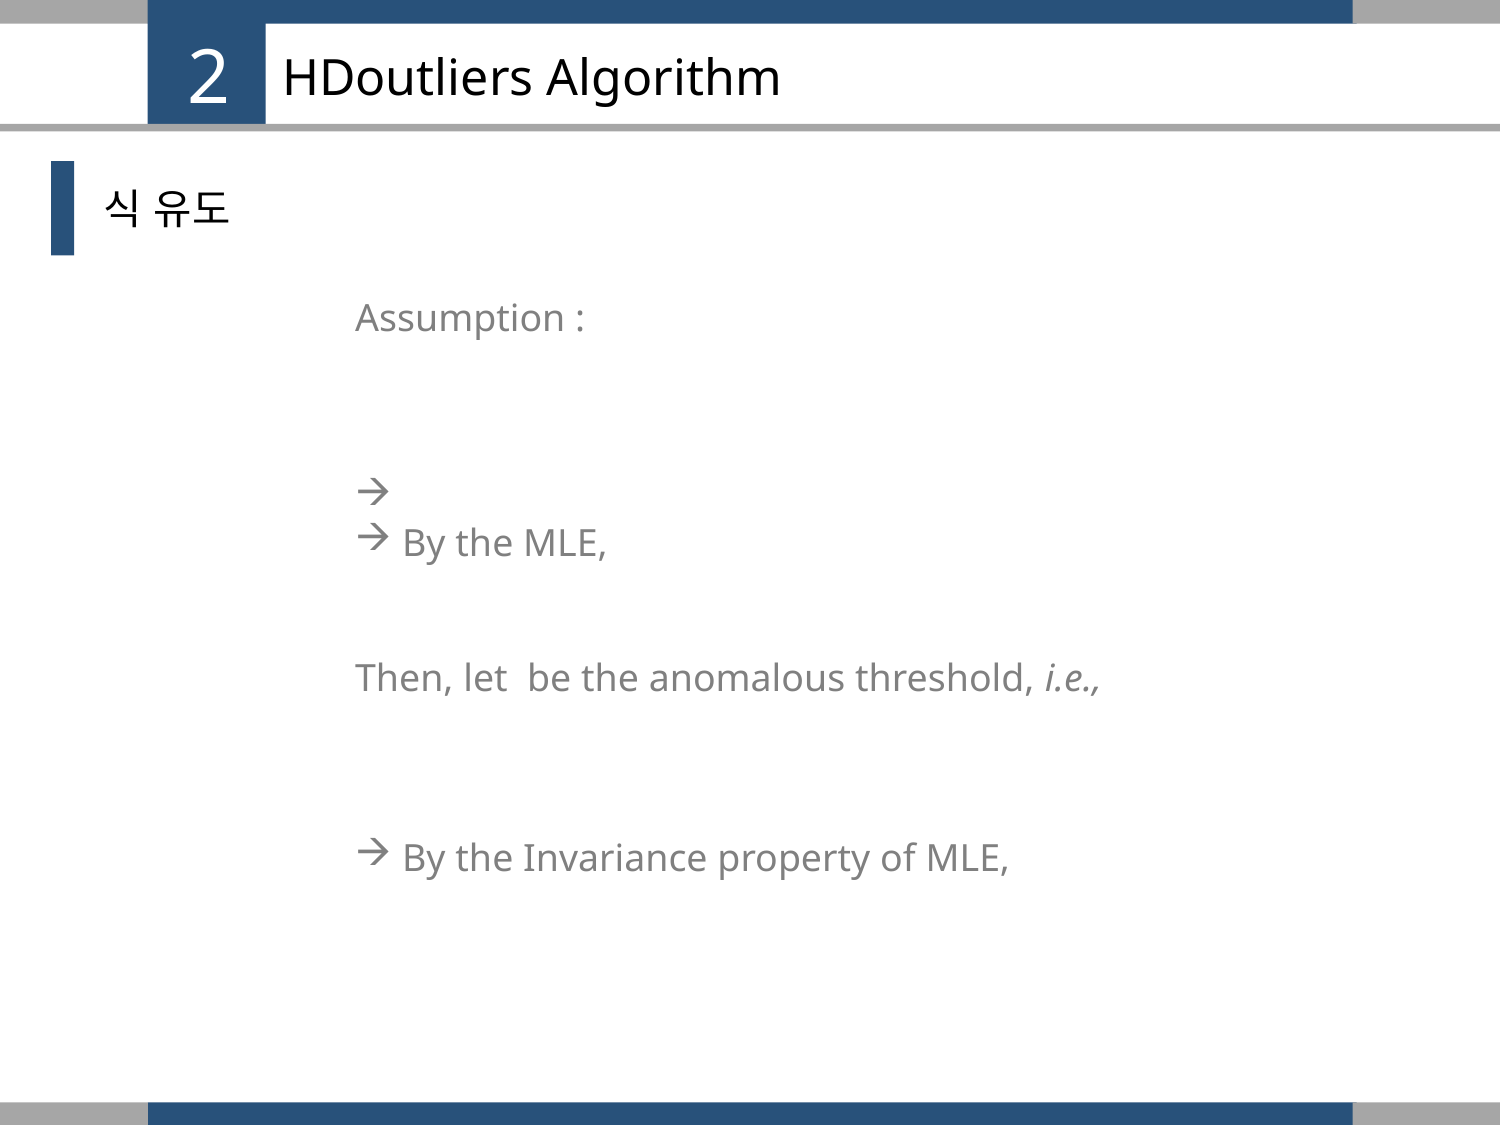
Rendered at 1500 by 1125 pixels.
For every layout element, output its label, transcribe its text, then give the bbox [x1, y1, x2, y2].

list 2 [172, 20, 241, 114]
title HDoutliers Algorithm [267, 21, 1210, 130]
list 식 유도 [88, 175, 1364, 242]
